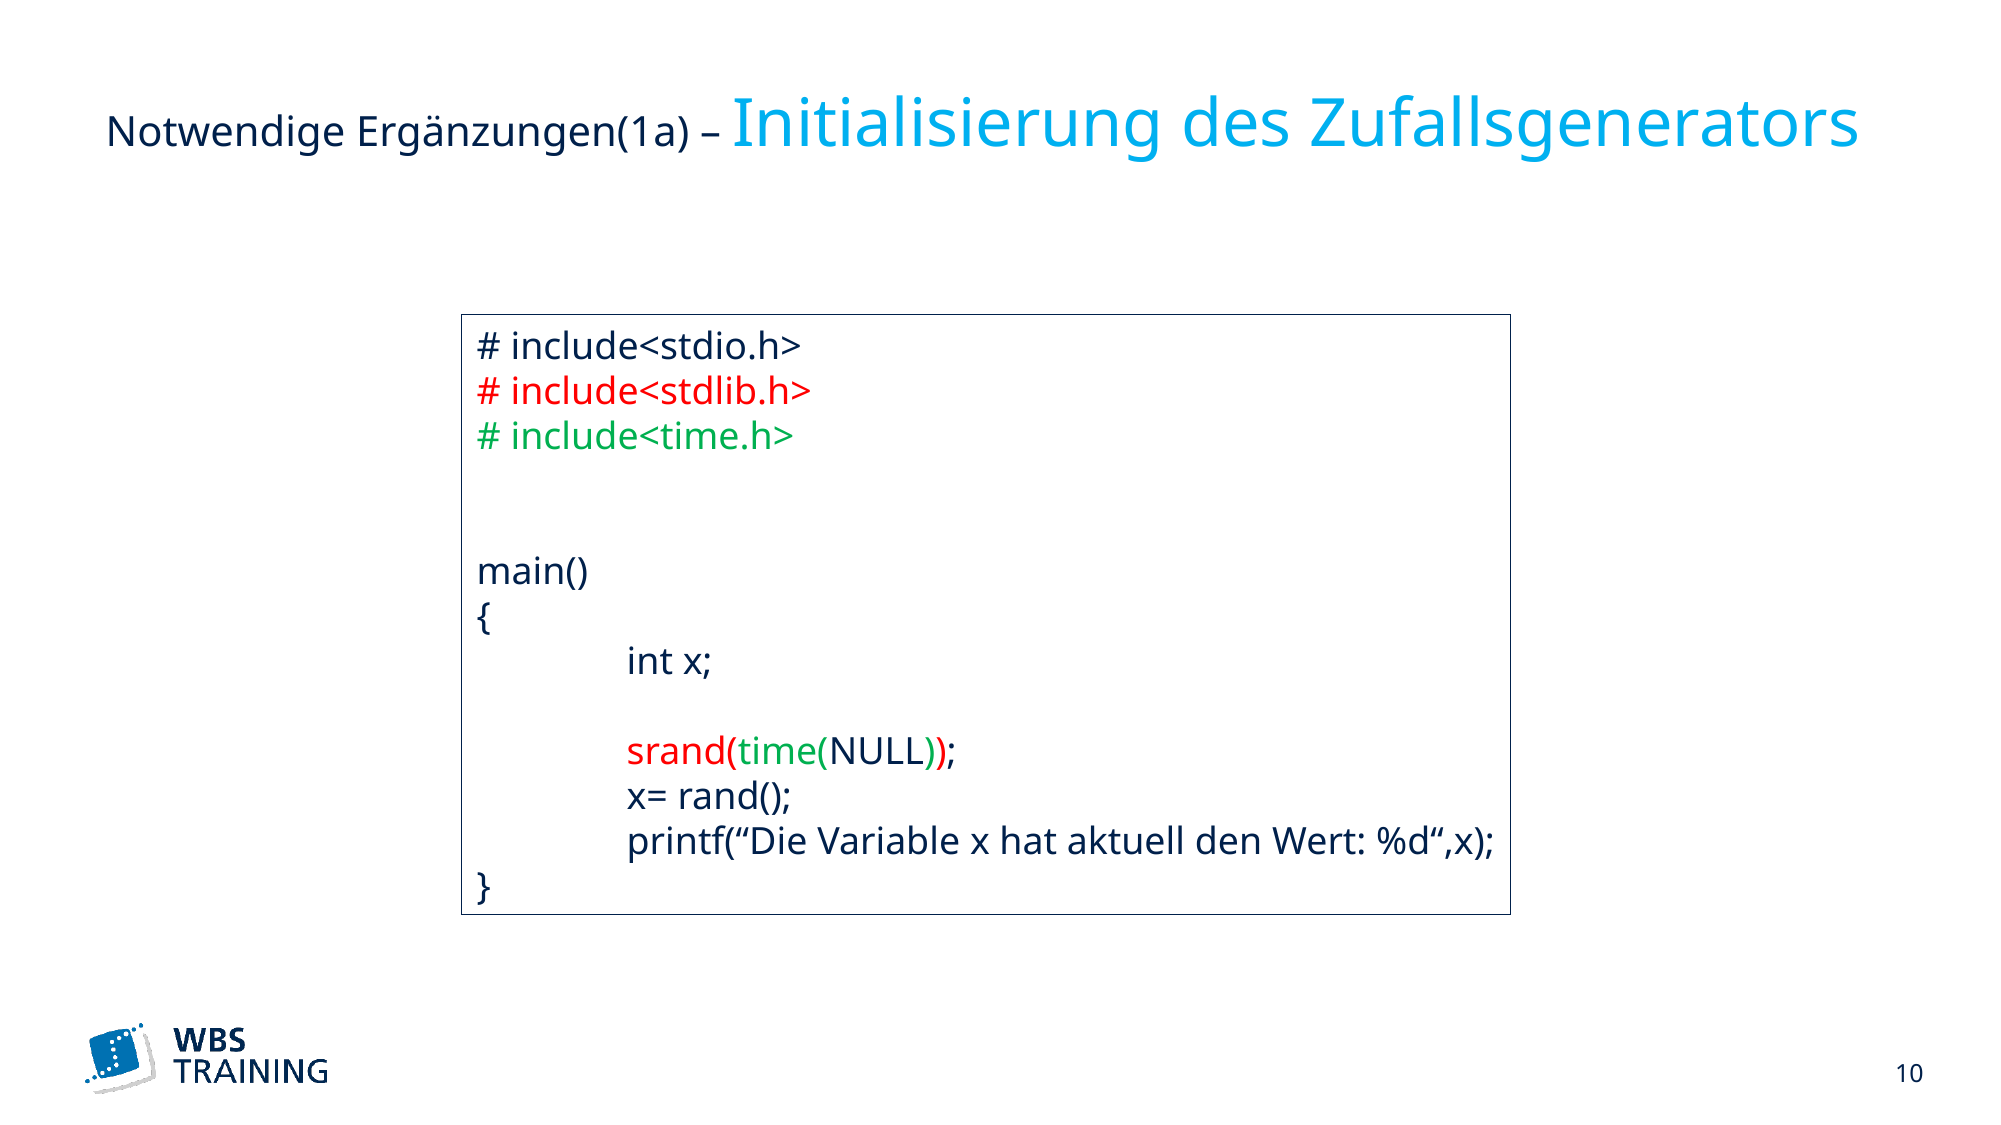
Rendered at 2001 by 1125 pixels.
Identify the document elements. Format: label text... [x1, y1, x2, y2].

title Notwendige Ergänzungen(1a) – Initialisierung des Zufallsgenerators [90, 72, 1918, 191]
slide_number 10 [1267, 1045, 1939, 1106]
picture [85, 1023, 327, 1094]
text_box # include<stdio.h> # include<stdlib.h> # include<time.h> main() { int x; srand(time(NULL)); x= rand(); printf(“Die Variable x hat aktuell den Wert: %d“,x); } [461, 314, 1511, 915]
